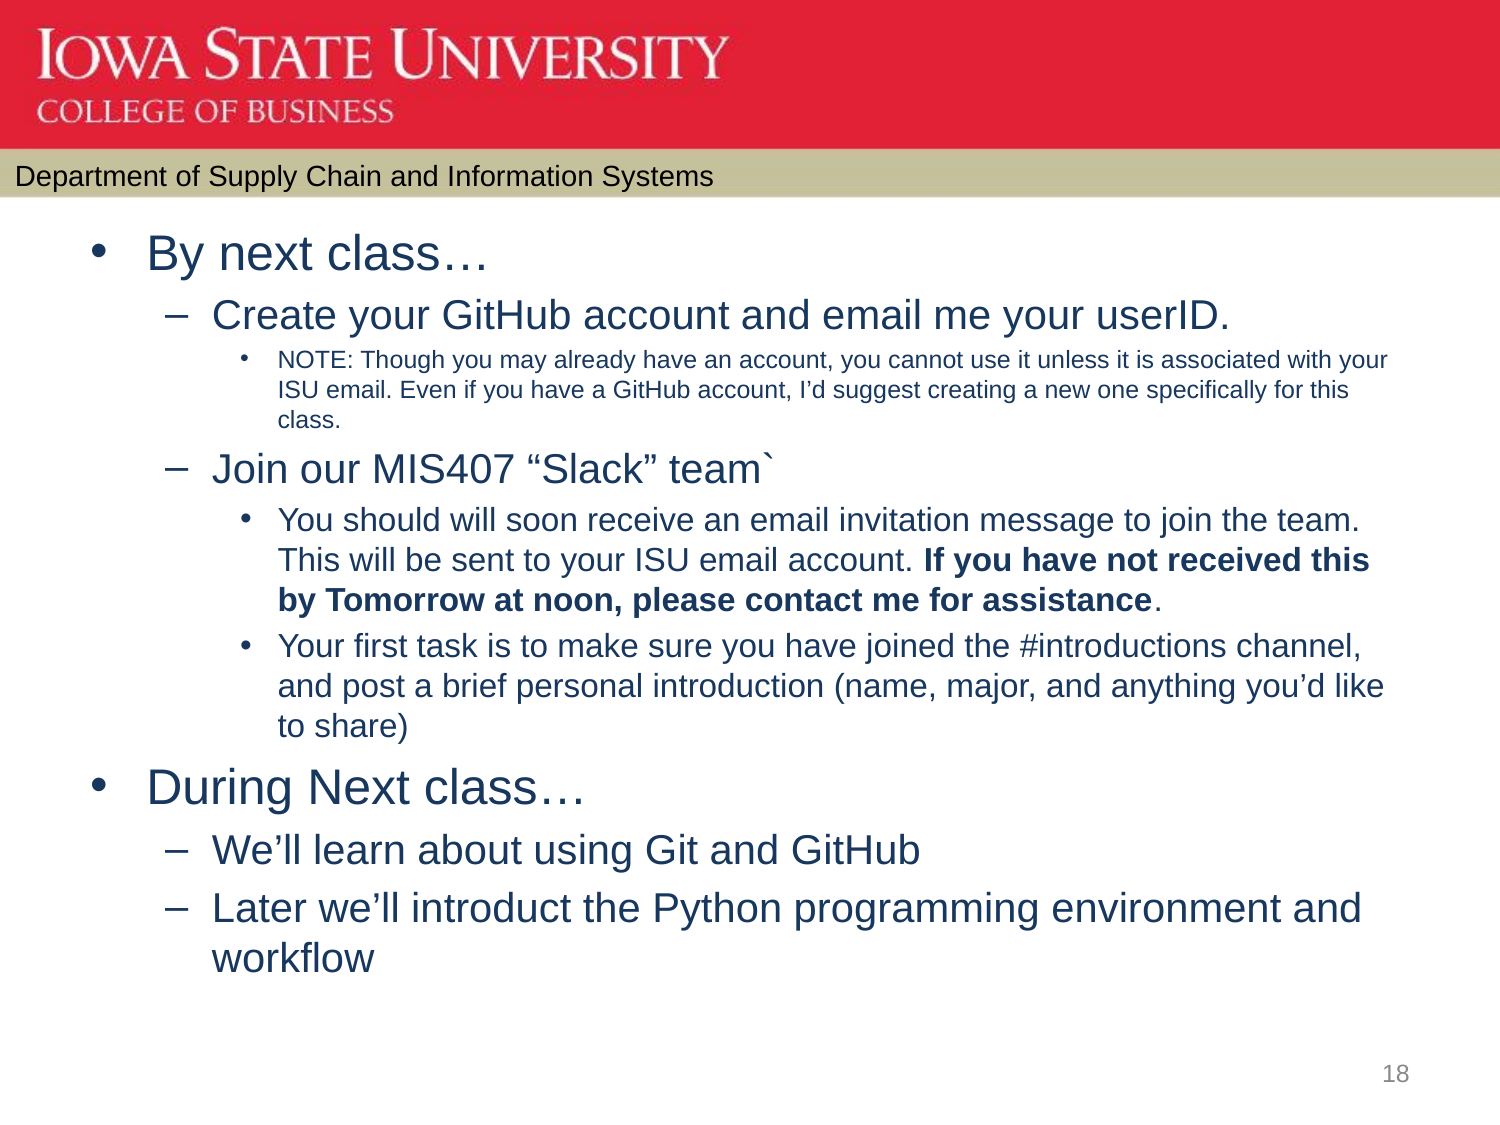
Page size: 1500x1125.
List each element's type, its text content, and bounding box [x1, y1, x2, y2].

list By next class… Create your GitHub account and email me your userID. NOTE: Though you may already have an account, you cannot use it unless it is associated with your ISU email. Even if you have a GitHub account, I’d suggest creating a new one specifically for this class. Join our MIS407 “Slack” team` You should will soon receive an email invitation message to join the team. This will be sent to your ISU email account. If you have not received this by Tomorrow at noon, please contact me for assistance. Your first task is to make sure you have joined the #introductions channel, and post a brief personal introduction (name, major, and anything you’d like to share) During Next class… We’ll learn about using Git and GitHub Later we’ll introduct the Python programming environment and workflow [75, 212, 1425, 843]
picture [0, 0, 1500, 1125]
slide_number 18 [1074, 1042, 1425, 1103]
